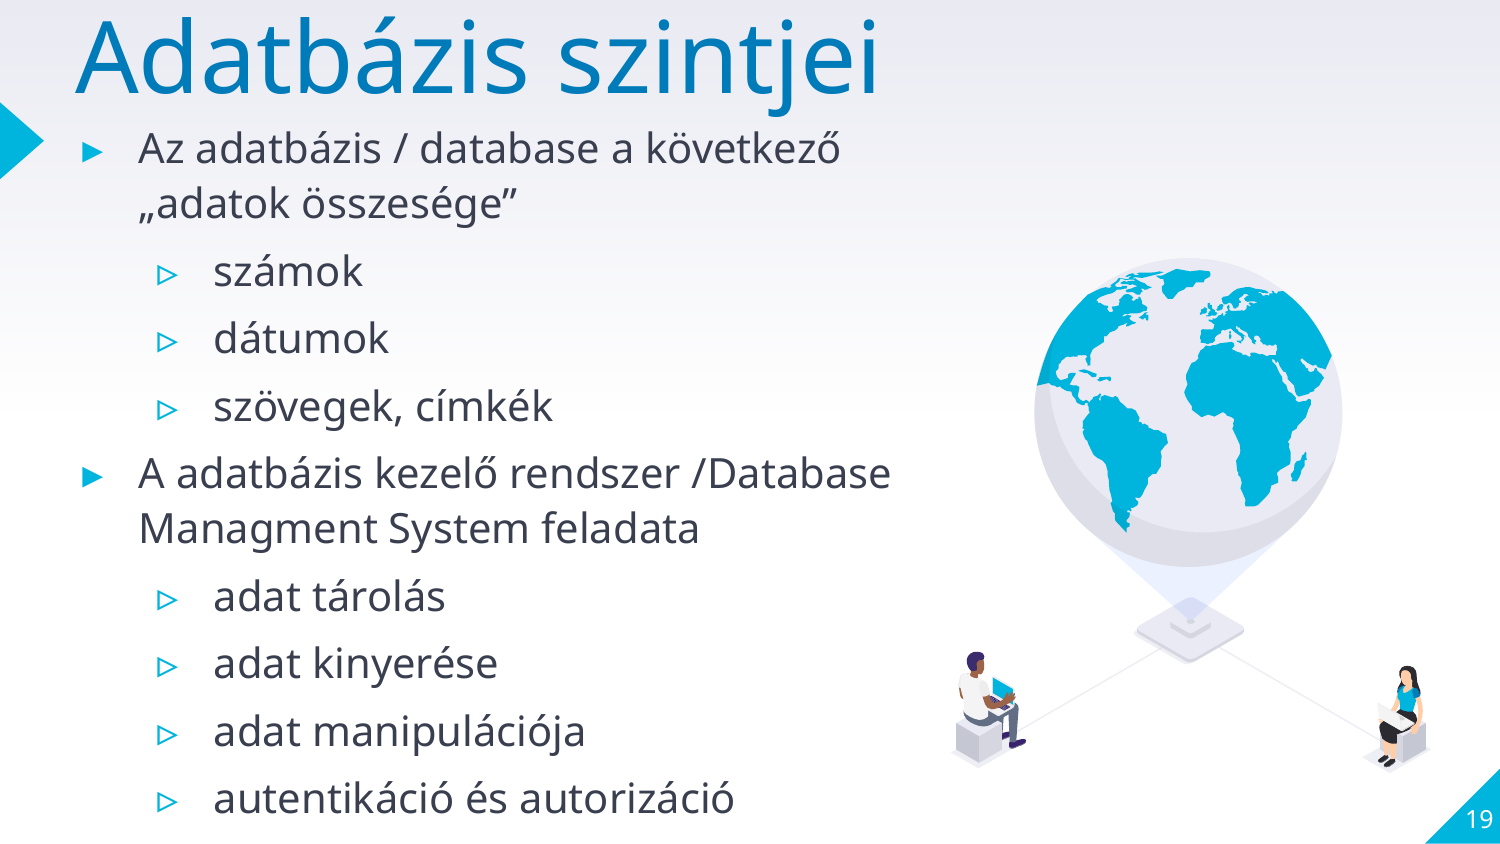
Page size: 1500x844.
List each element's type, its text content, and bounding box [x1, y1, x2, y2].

title Adatbázis szintjei [75, 17, 1343, 195]
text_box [950, 257, 1432, 774]
list Az adatbázis / database a következő „adatok összesége” számok dátumok szövegek, címkék A adatbázis kezelő rendszer /Database Managment System feladata adat tárolás adat kinyerése adat manipulációja autentikáció és autorizáció [63, 117, 989, 816]
slide_number 19 [1418, 760, 1494, 838]
